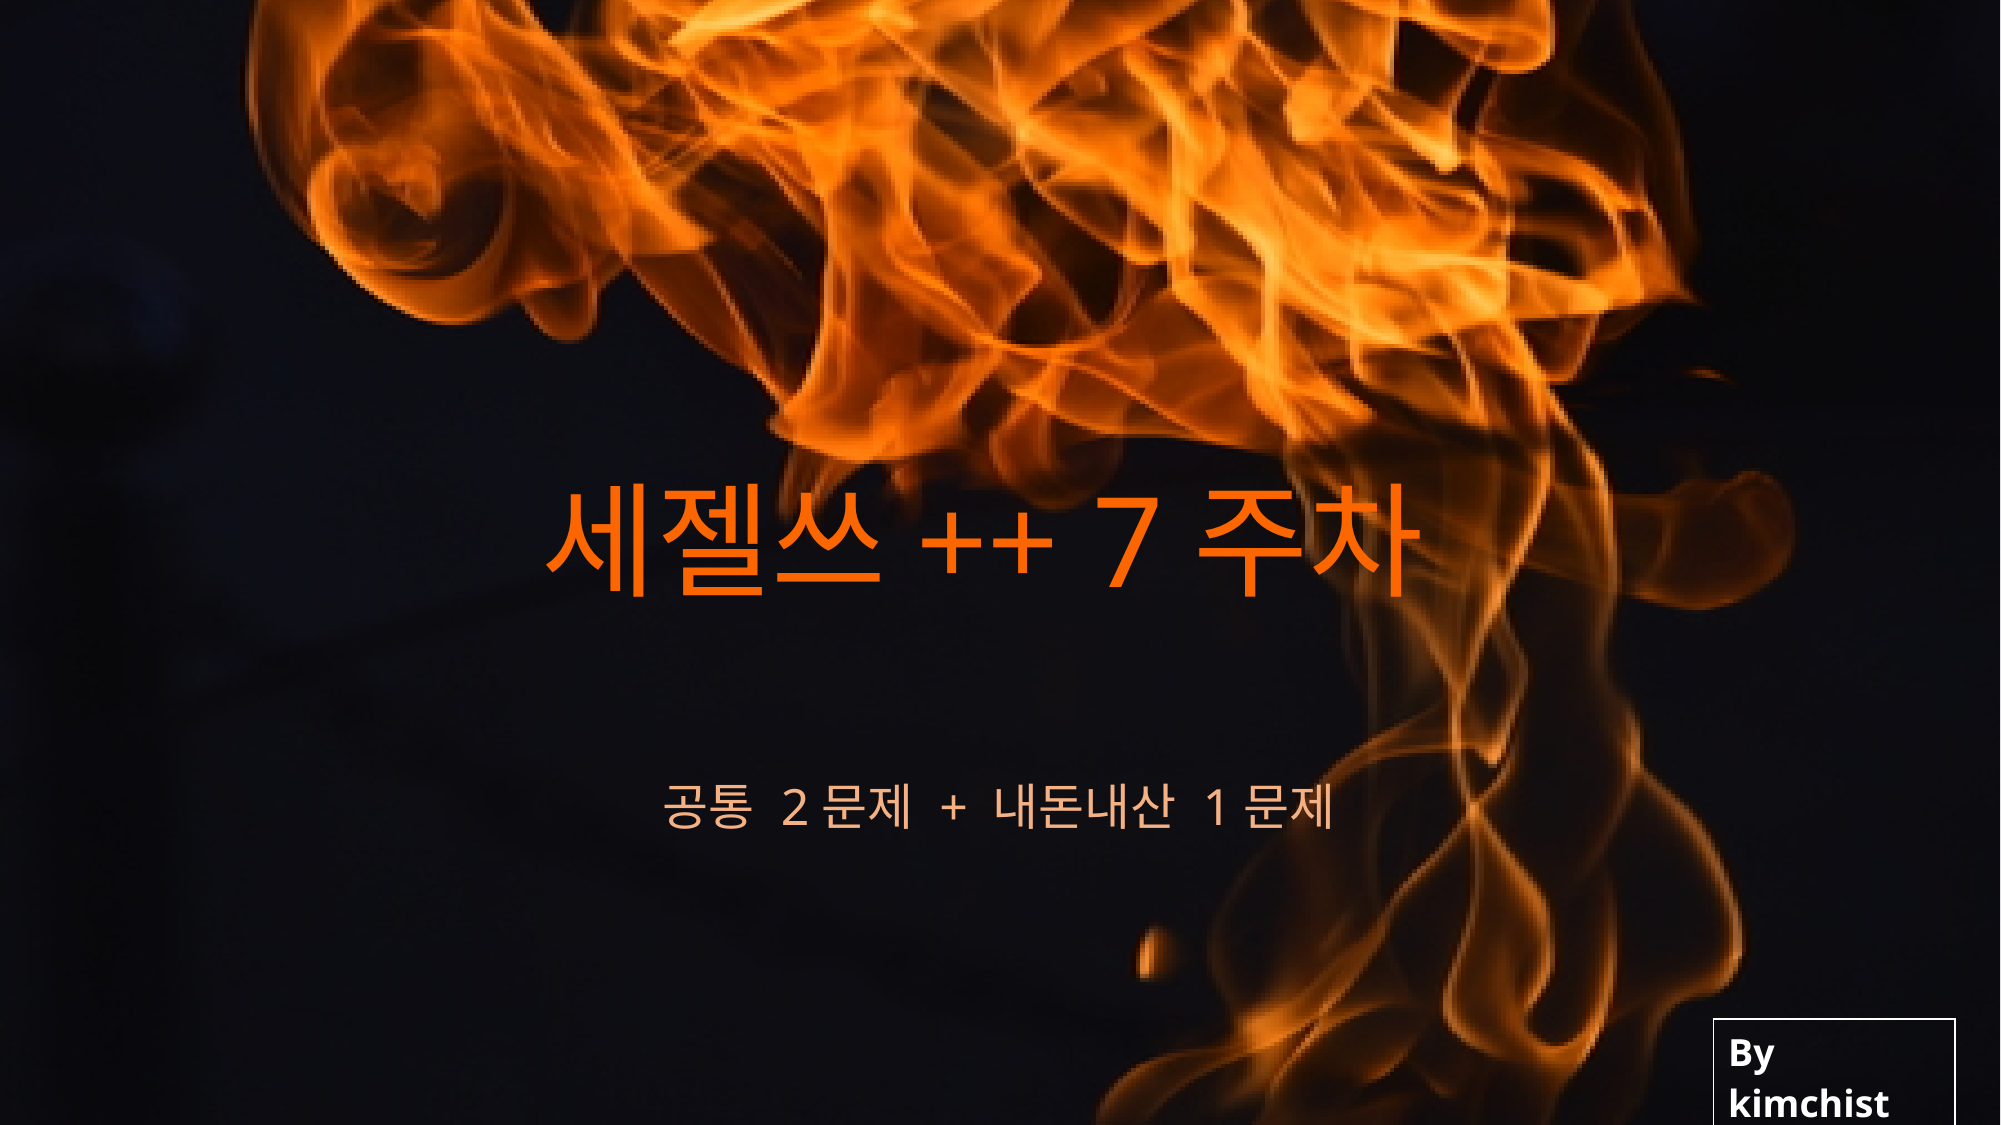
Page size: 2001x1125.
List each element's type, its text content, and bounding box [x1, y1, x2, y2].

subtitle 공통 2문제 + 내돈내산 1문제 [249, 774, 1750, 1047]
table_header By kimchist [1714, 1020, 1954, 1125]
picture [0, 0, 2001, 1125]
title 세젤쓰++ 7주차 [249, 21, 1751, 623]
